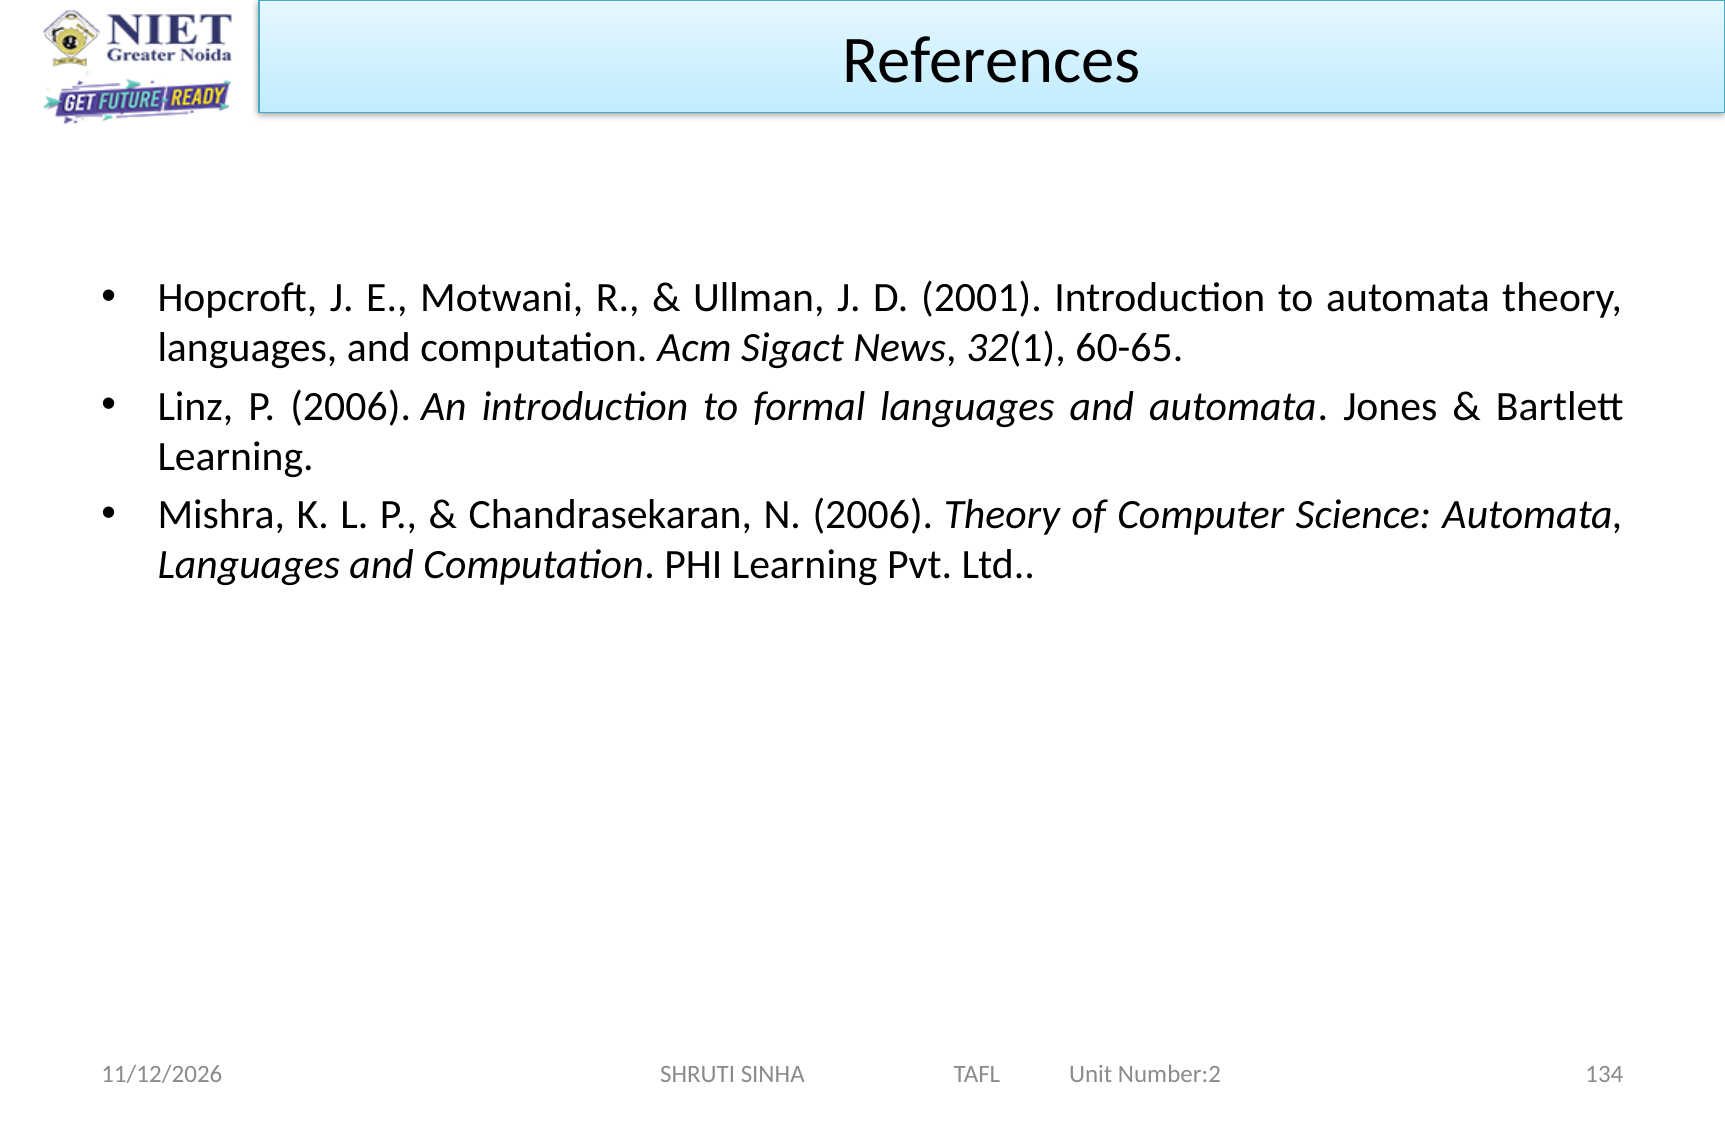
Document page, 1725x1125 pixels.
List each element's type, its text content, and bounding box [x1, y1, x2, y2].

footer SHRUTI SINHA TAFL Unit Number:2 [416, 1042, 1236, 1103]
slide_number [86, 1042, 416, 1103]
text_box References [275, 0, 1725, 113]
slide_number 134 [1236, 1042, 1639, 1103]
picture [0, 0, 274, 135]
list Hopcroft, J. E., Motwani, R., & Ullman, J. D. (2001). Introduction to automata theory, languages, and computation. Acm Sigact News, 32(1), 60-65. Linz, P. (2006). An introduction to formal languages and automata. Jones & Bartlett Learning. Mishra, K. L. P., & Chandrasekaran, N. (2006). Theory of Computer Science: Automata, Languages and Computation. PHI Learning Pvt. Ltd.. [86, 262, 1639, 1005]
